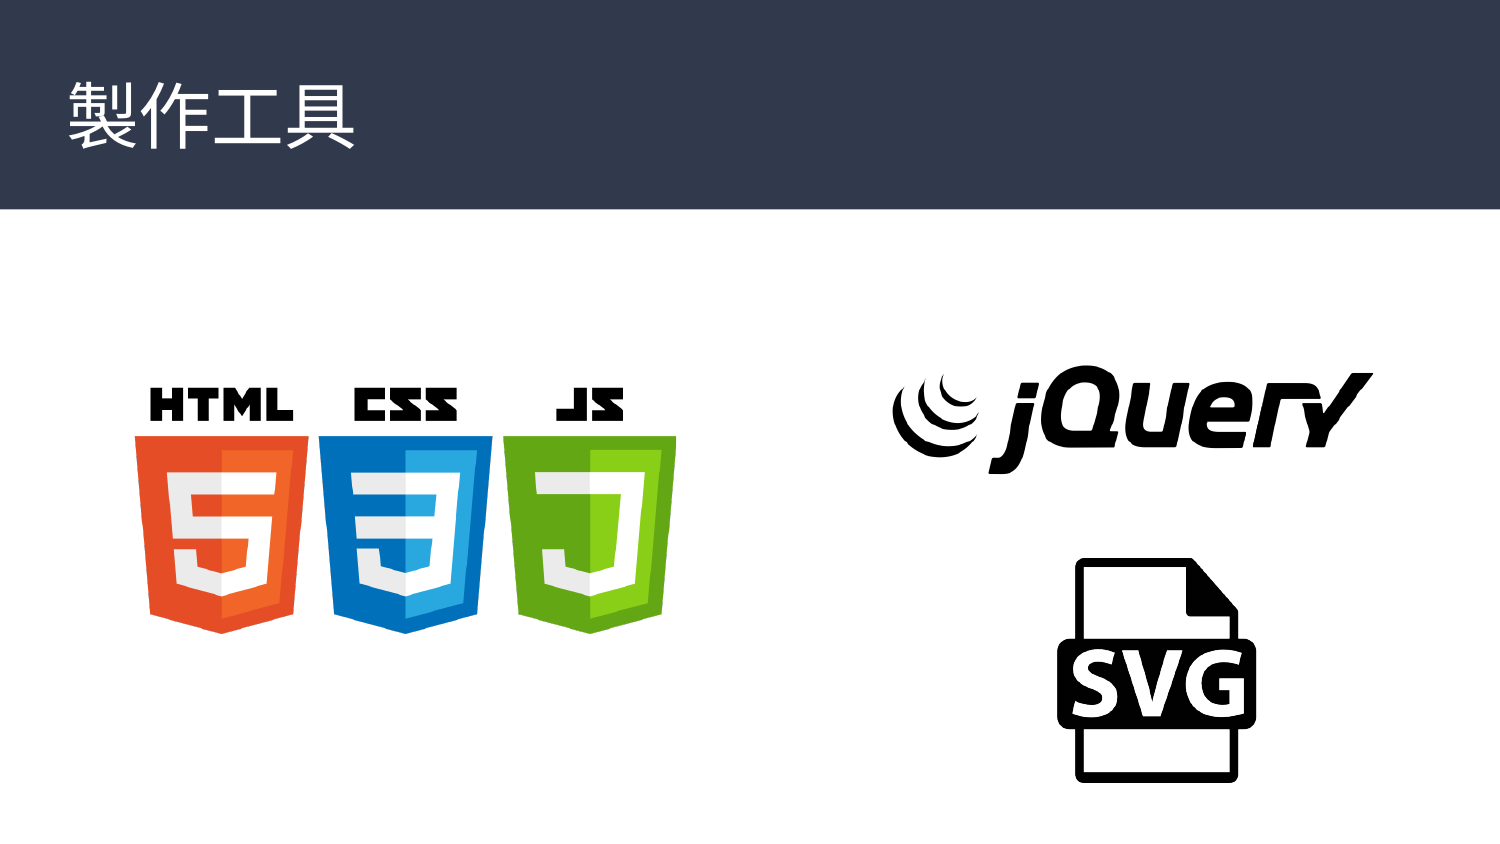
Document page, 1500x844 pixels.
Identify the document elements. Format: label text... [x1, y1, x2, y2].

picture [889, 352, 1374, 492]
title 製作工具 [51, 55, 1449, 159]
picture [1044, 558, 1270, 783]
picture [134, 360, 677, 661]
